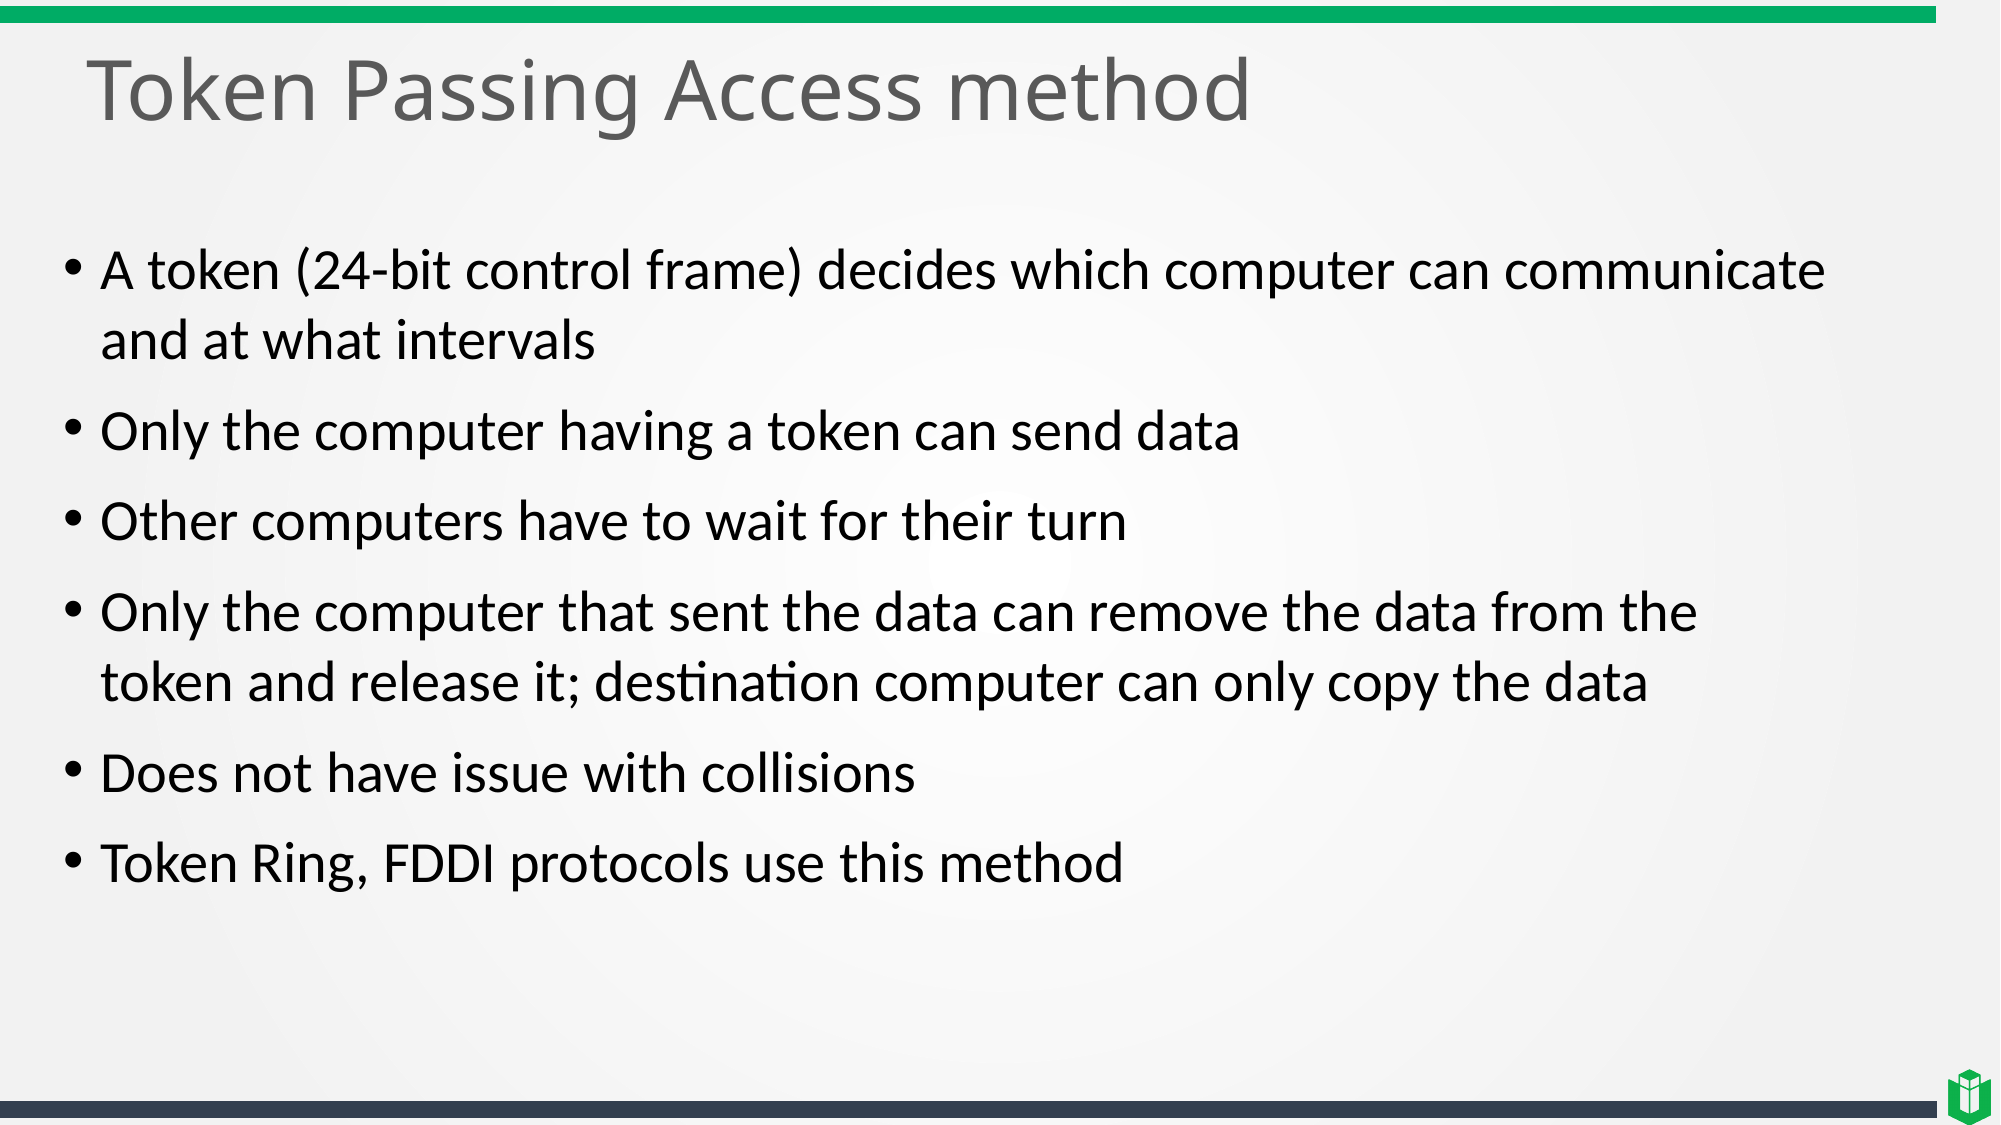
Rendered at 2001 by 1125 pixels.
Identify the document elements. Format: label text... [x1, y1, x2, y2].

picture [1945, 1068, 1992, 1125]
title Token Passing Access method [71, 33, 1826, 155]
text_box A token (24-bit control frame) decides which computer can communicate and at what intervals Only the computer having a token can send data Other computers have to wait for their turn Only the computer that sent the data can remove the data from the token and release it; destination computer can only copy the data Does not have issue with collisions Token Ring, FDDI protocols use this method [48, 223, 1849, 995]
